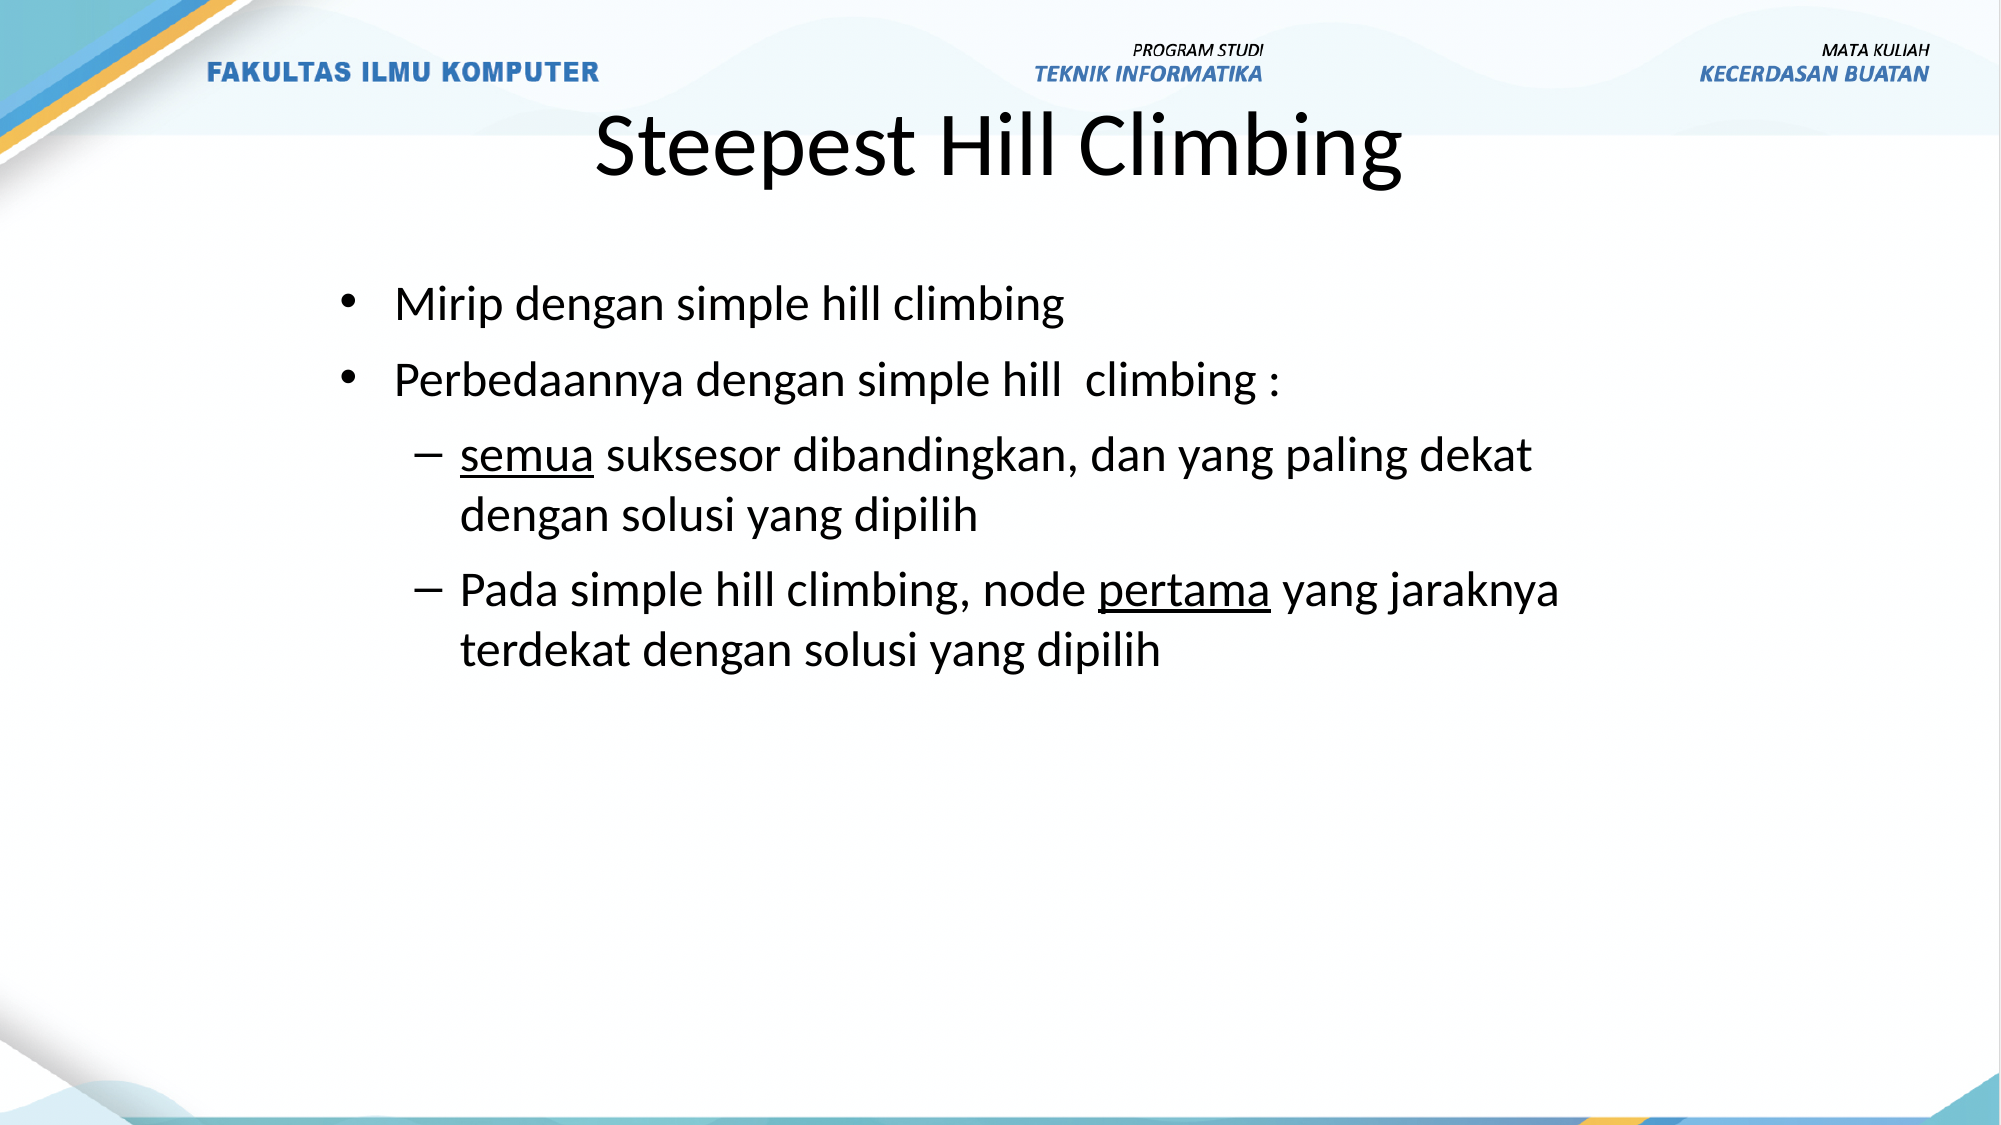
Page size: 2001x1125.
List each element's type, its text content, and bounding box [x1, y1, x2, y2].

picture [0, 0, 2001, 1125]
text_box Mirip dengan simple hill climbing Perbedaannya dengan simple hill climbing : semua suksesor dibandingkan, dan yang paling dekat dengan solusi yang dipilih Pada simple hill climbing, node pertama yang jaraknya terdekat dengan solusi yang dipilih [324, 262, 1675, 1005]
text_box Steepest Hill Climbing [324, 45, 1675, 233]
